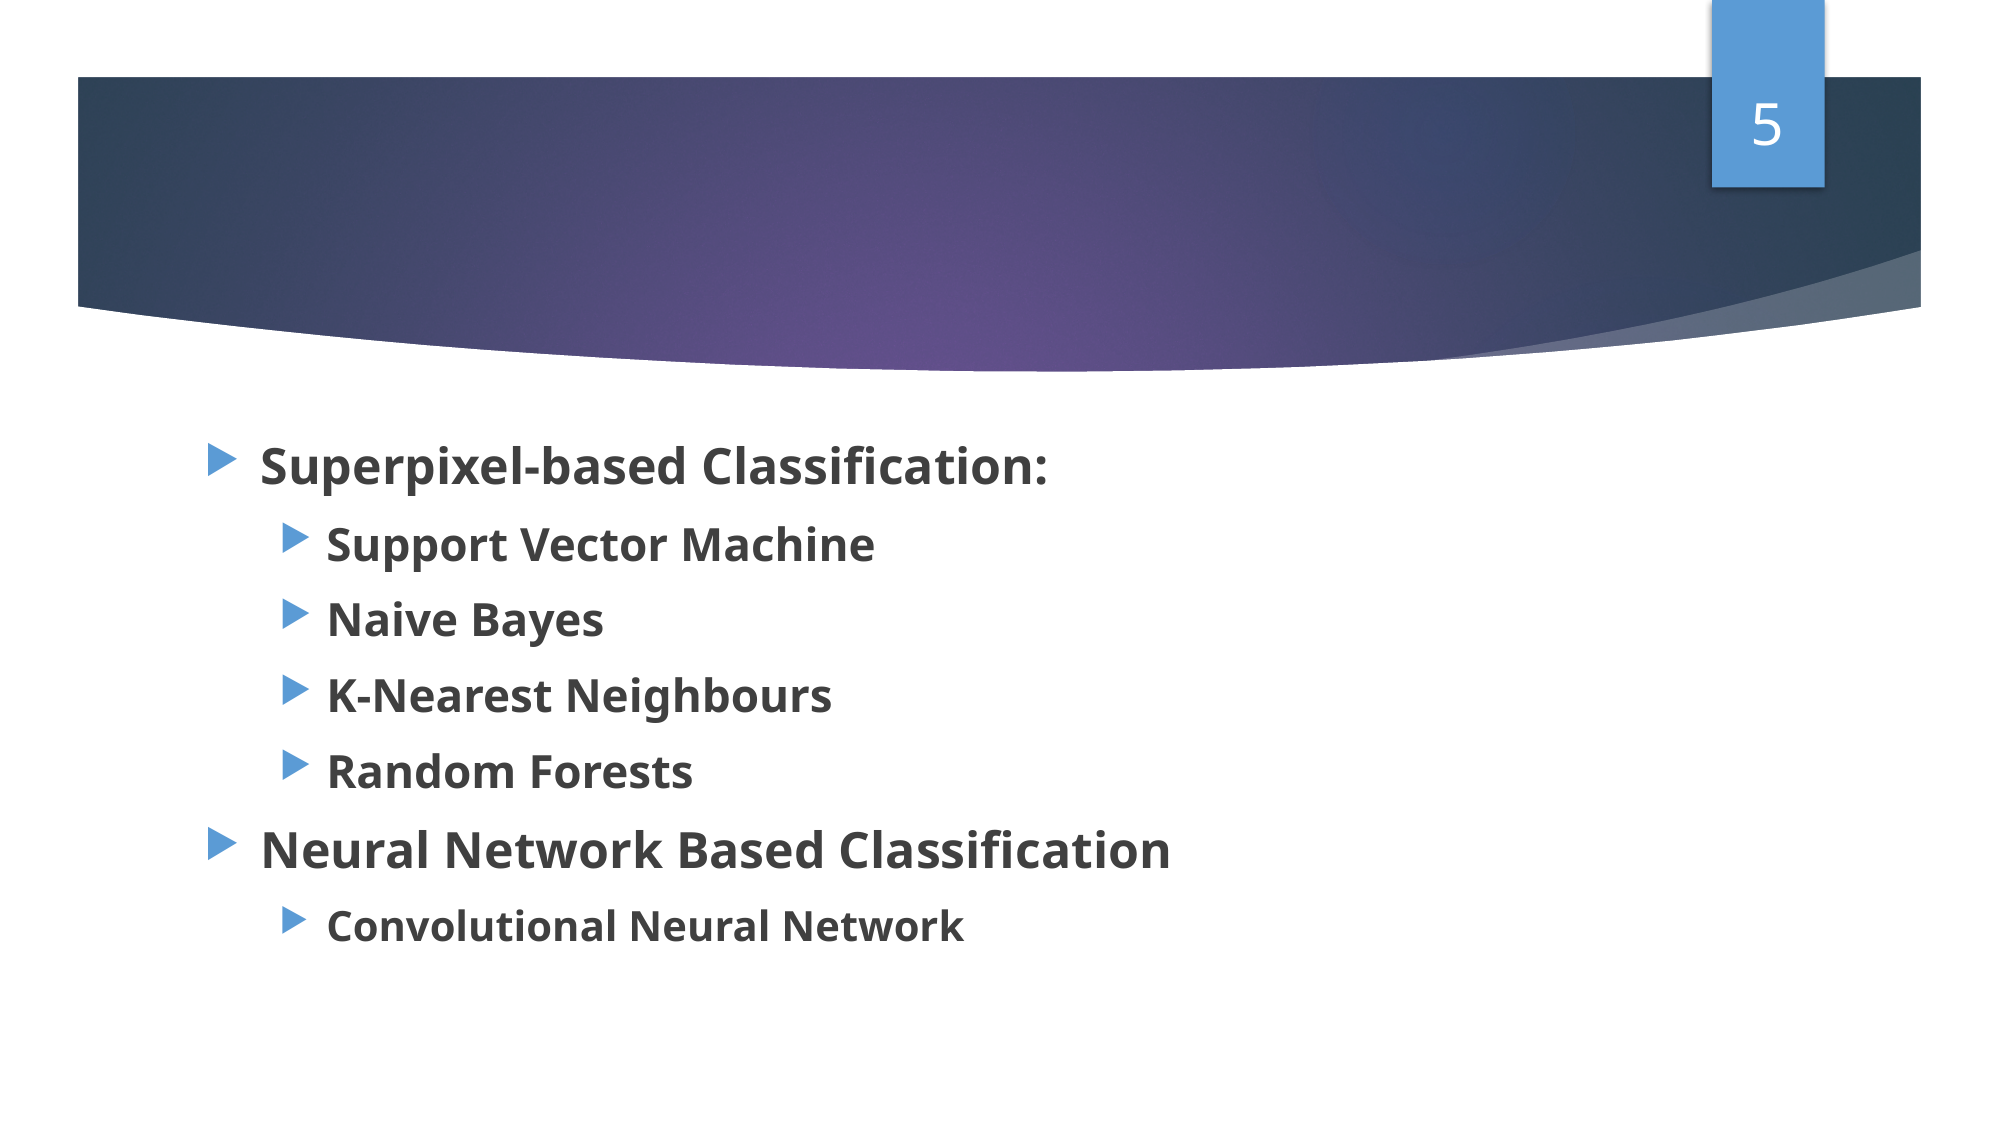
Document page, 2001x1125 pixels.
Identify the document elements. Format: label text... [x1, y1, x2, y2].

slide_number 5 [1698, 48, 1836, 175]
list Superpixel-based Classification: Support Vector Machine Naive Bayes K-Nearest Neighbours Random Forests Neural Network Based Classification Convolutional Neural Network [189, 427, 1638, 988]
